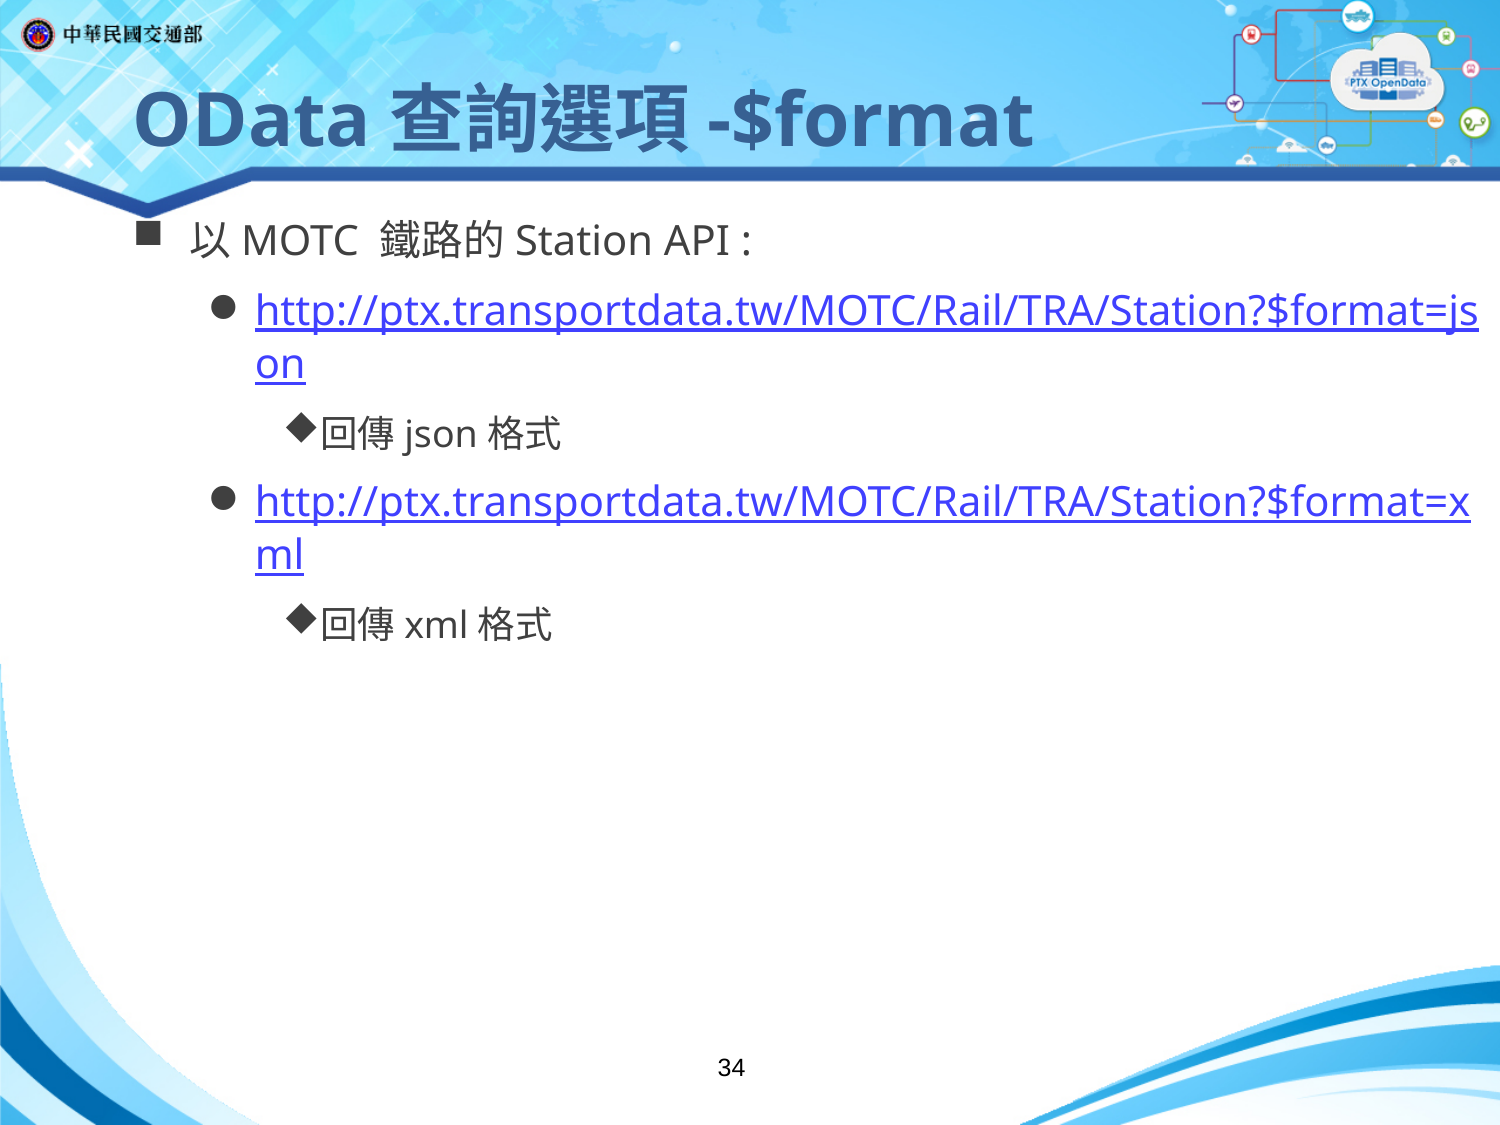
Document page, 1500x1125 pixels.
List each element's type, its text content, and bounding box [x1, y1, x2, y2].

list 以MOTC 鐵路的Station API : http://ptx.transportdata.tw/MOTC/Rail/TRA/Station?$format=json 回傳json格式 http://ptx.transportdata.tw/MOTC/Rail/TRA/Station?$format=xml 回傳xml格式 [117, 196, 1500, 1036]
picture [0, 0, 1500, 1125]
slide_number 34 [702, 1044, 797, 1120]
title OData查詢選項-$format [117, 62, 1500, 170]
